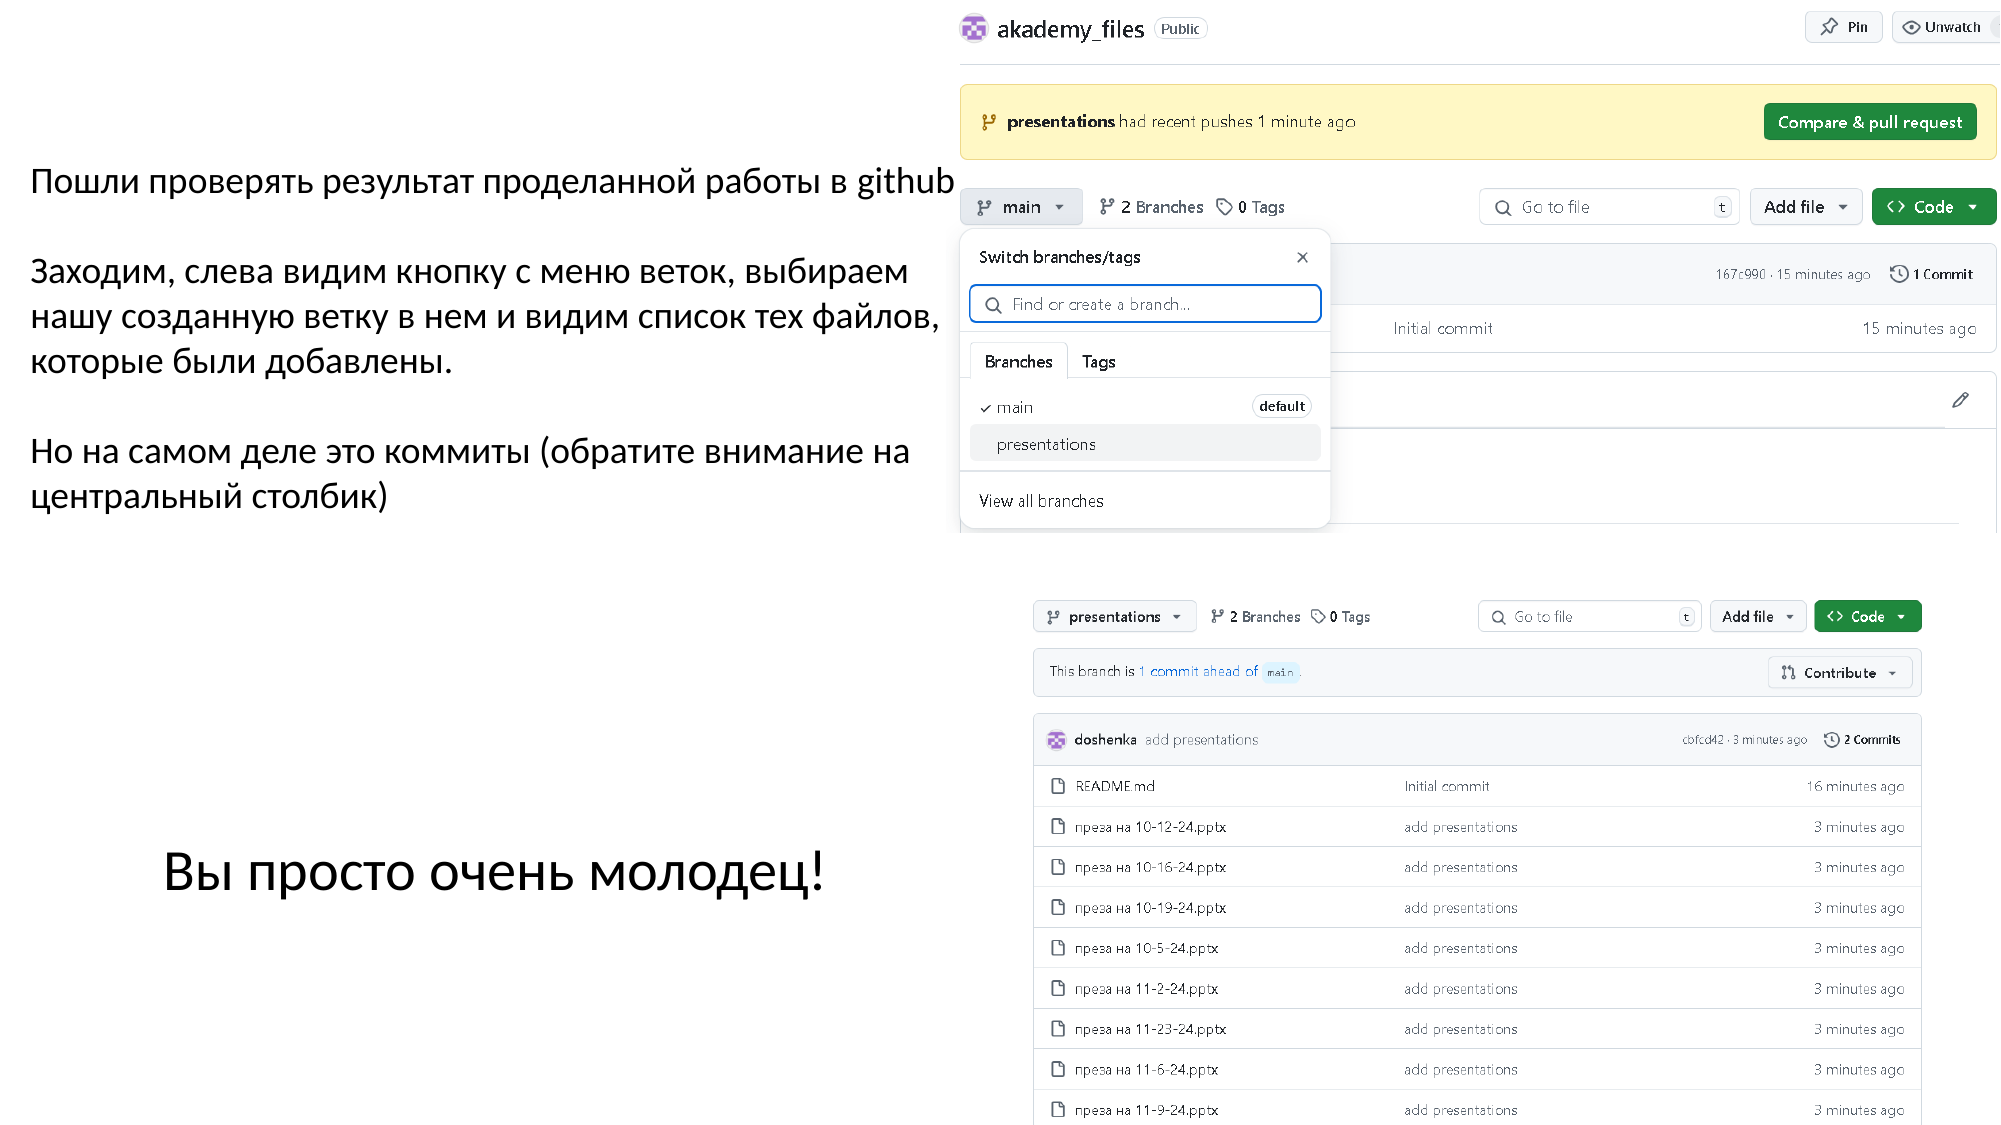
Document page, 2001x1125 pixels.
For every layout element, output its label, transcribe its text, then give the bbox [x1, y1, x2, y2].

picture [946, 0, 2000, 533]
picture [1016, 580, 1930, 1125]
text_box Пошли проверять результат проделанной работы в github Заходим, слева видим кнопку с меню веток, выбираем нашу созданную ветку в нем и видим список тех файлов, которые были добавлены. Но на самом деле это коммиты (обратите внимание на центральный столбик) Вы просто очень молодец! [15, 149, 977, 909]
